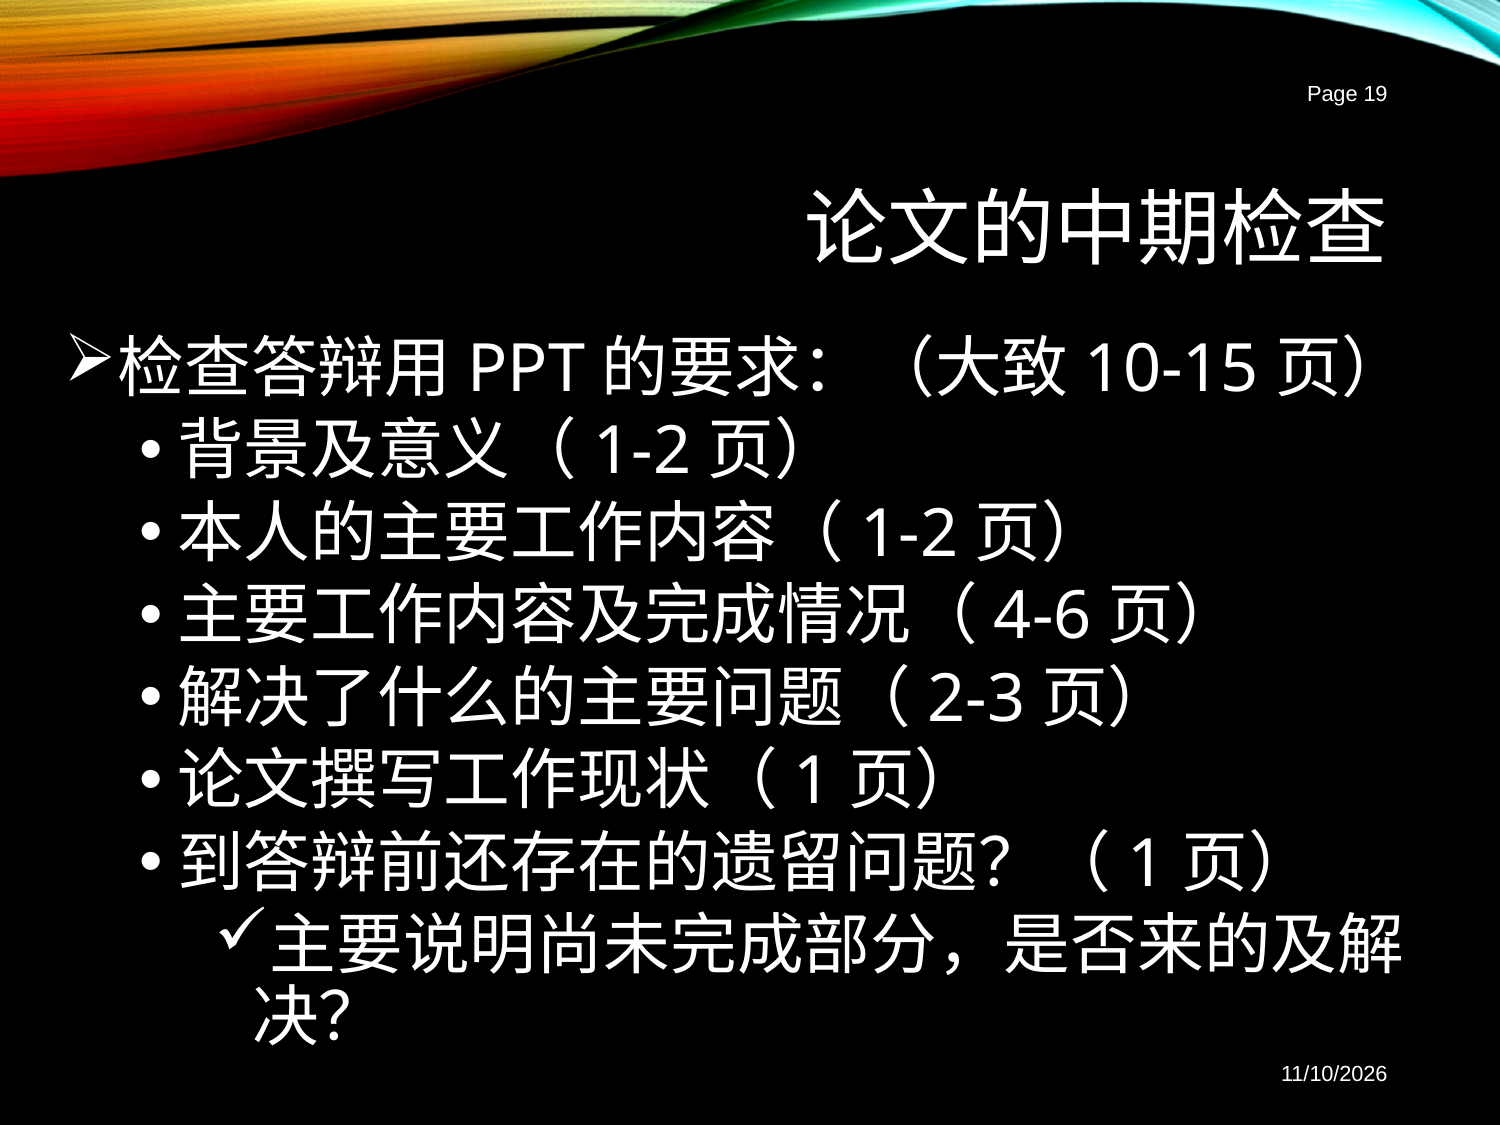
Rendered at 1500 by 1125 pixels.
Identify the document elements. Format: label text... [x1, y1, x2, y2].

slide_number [1051, 1042, 1403, 1103]
picture [0, 0, 1500, 178]
list 检查答辩用PPT的要求：（大致10-15页） 背景及意义（1-2页） 本人的主要工作内容（1-2页） 主要工作内容及完成情况（4-6页） 解决了什么的主要问题（2-3页） 论文撰写工作现状（1页） 到答辩前还存在的遗留问题？（1页） 主要说明尚未完成部分，是否来的及解决？ [49, 326, 1451, 1083]
slide_number Page 19 [1078, 62, 1403, 123]
title 论文的中期检查 [356, 125, 1403, 326]
